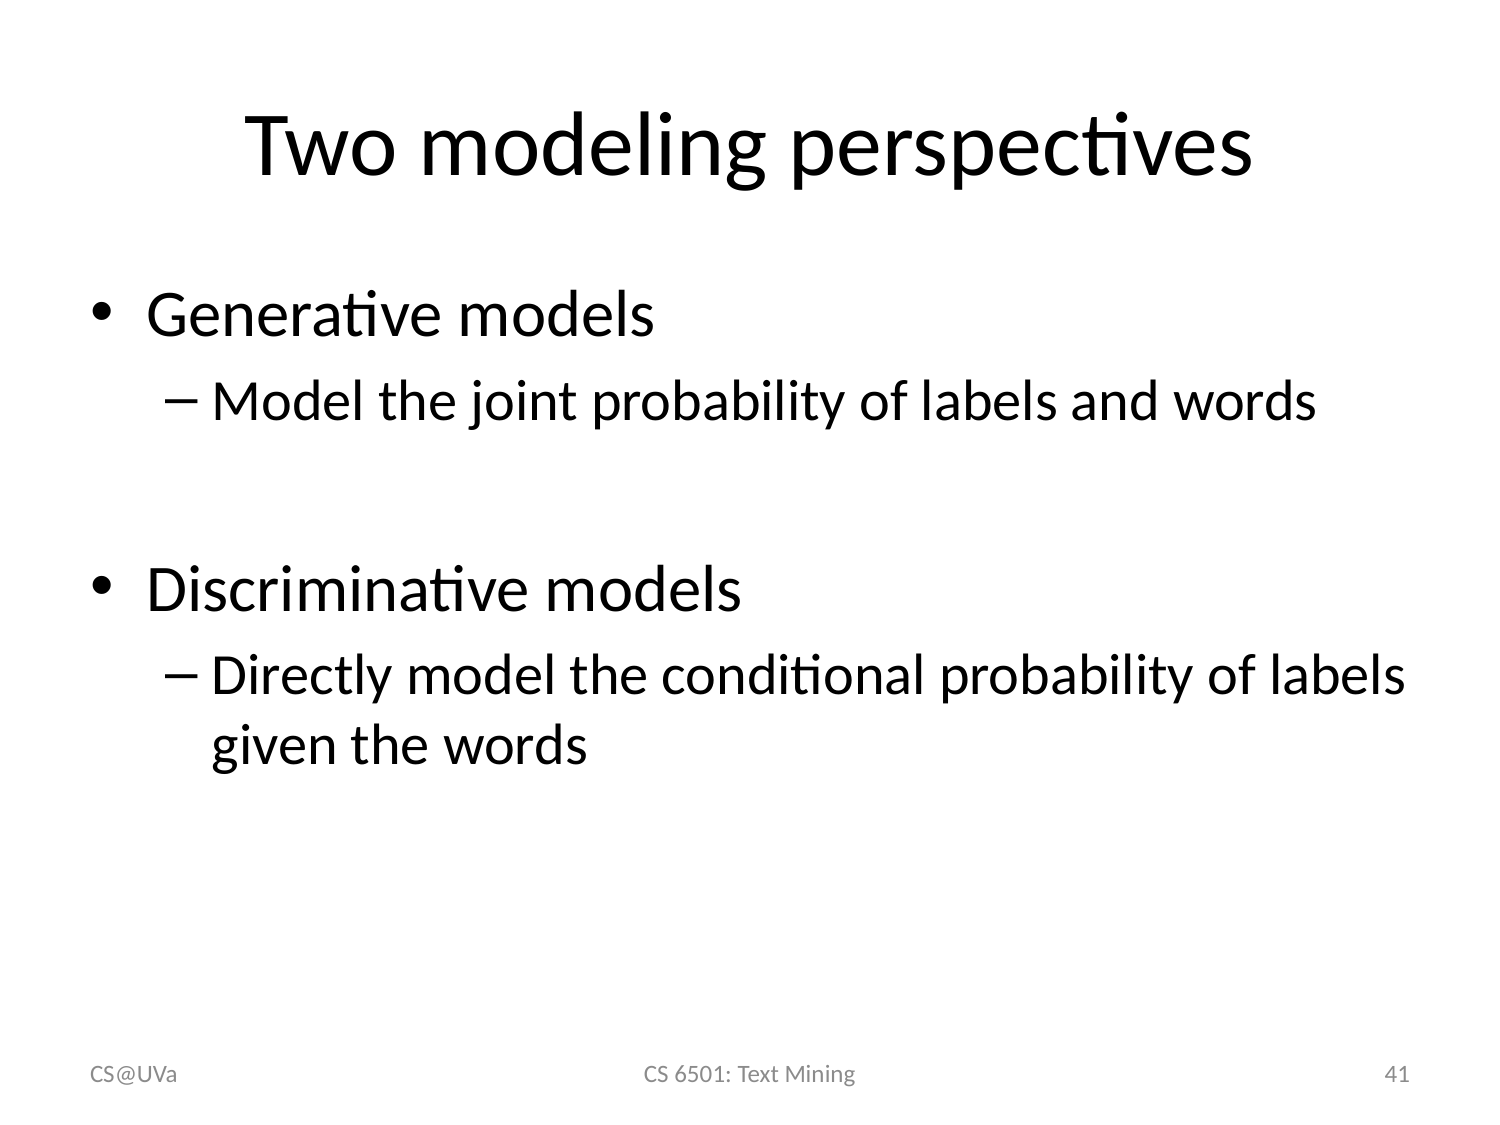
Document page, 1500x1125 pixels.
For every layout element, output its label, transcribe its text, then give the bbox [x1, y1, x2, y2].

footer CS 6501: Text Mining [512, 1042, 988, 1103]
slide_number CS@UVa [75, 1042, 425, 1103]
slide_number 41 [1074, 1042, 1425, 1103]
title Two modeling perspectives [75, 45, 1425, 233]
